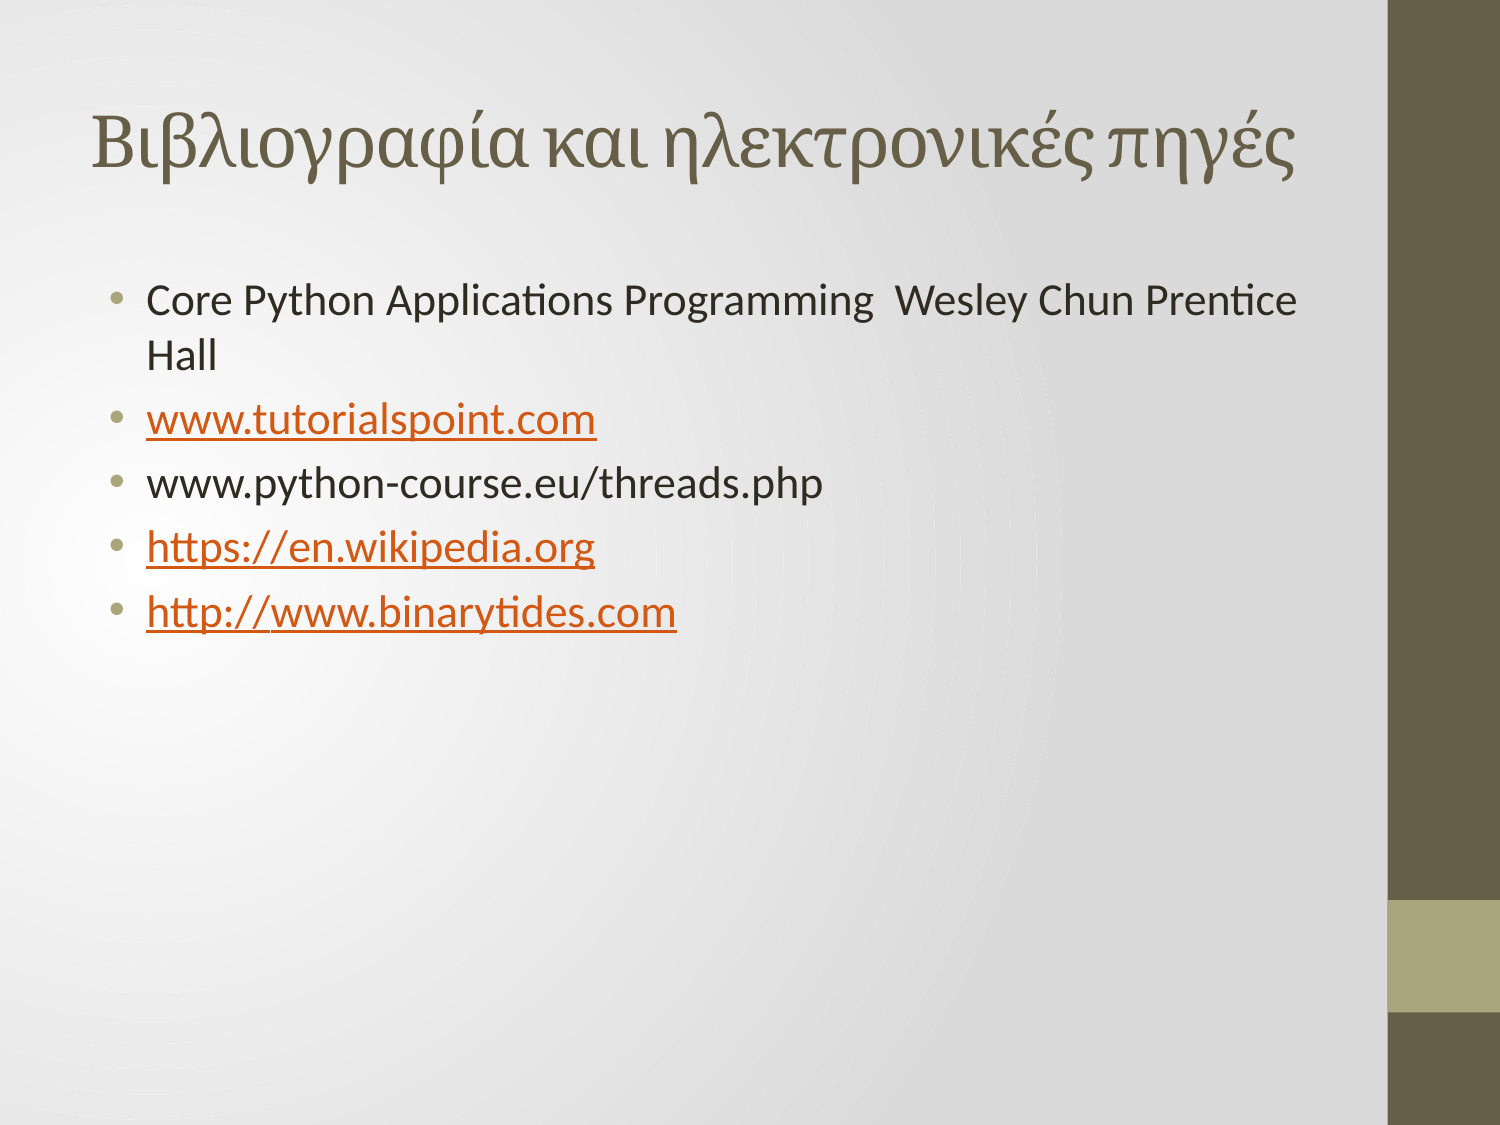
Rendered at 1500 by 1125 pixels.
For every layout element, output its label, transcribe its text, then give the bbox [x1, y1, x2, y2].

title Βιβλιογραφία και ηλεκτρονικές πηγές [75, 45, 1325, 233]
list Core Python Applications Programming Wesley Chun Prentice Hall www.tutorialspoint.com www.python-course.eu/threads.php https://en.wikipedia.org http://www.binarytides.com [75, 262, 1325, 1050]
